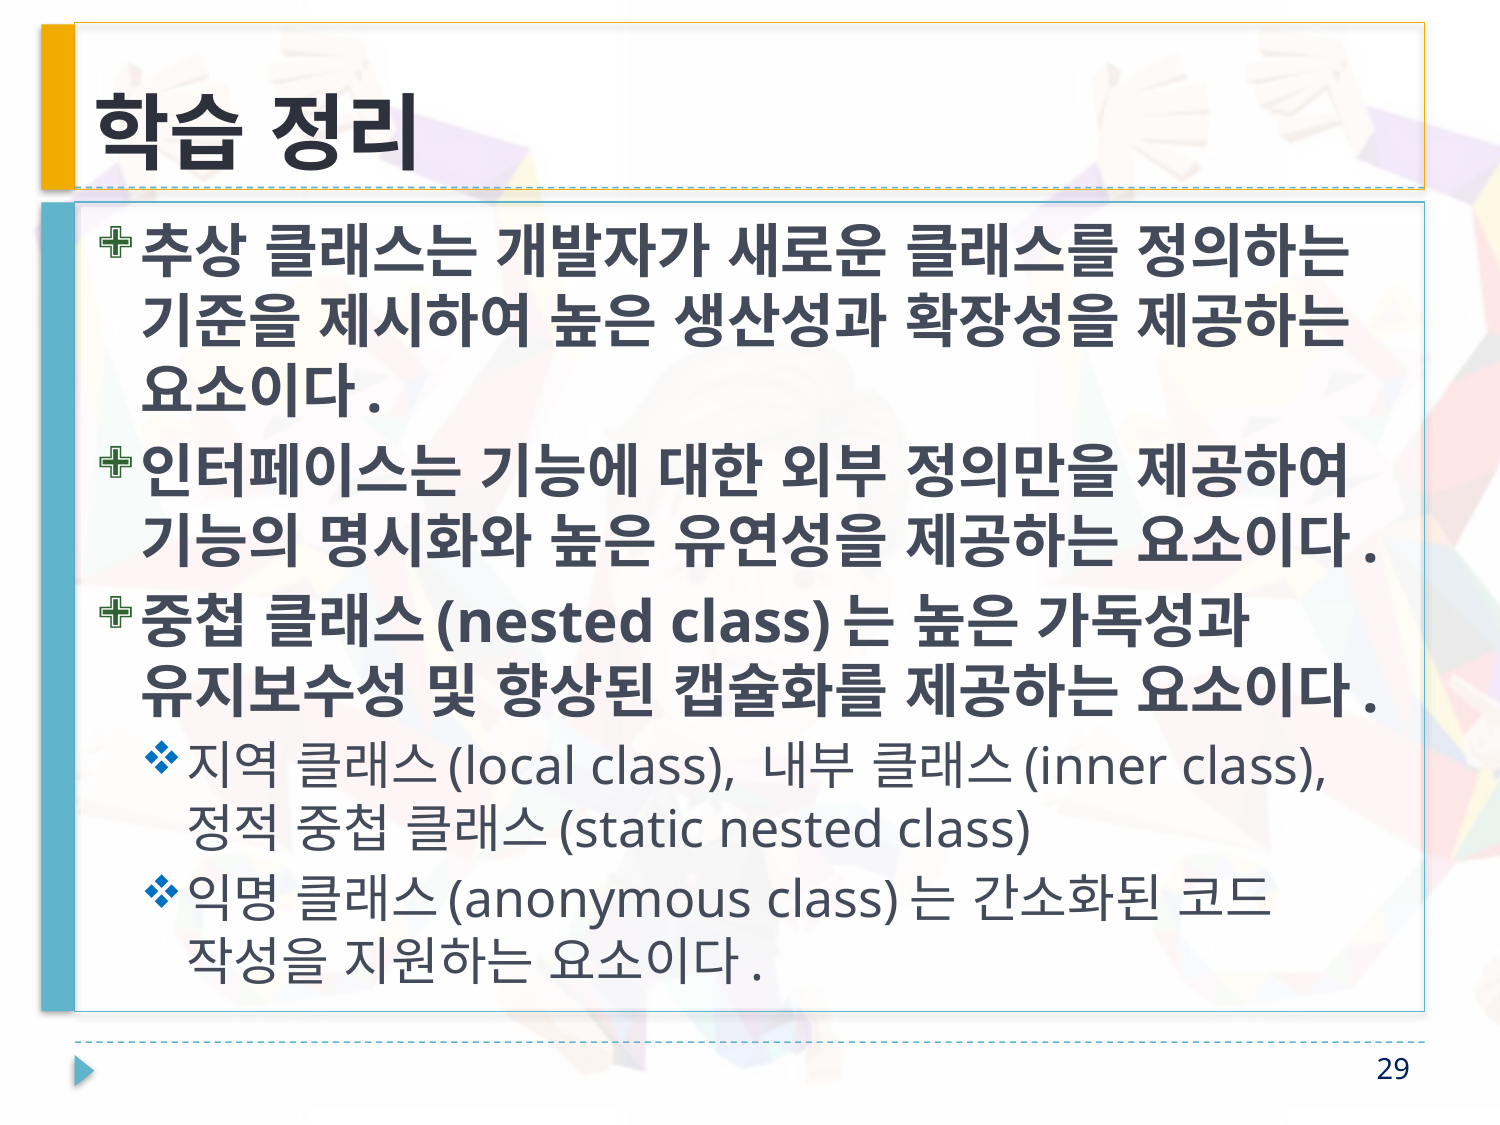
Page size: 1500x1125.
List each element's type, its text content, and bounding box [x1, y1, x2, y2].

slide_number 29 [1281, 1042, 1425, 1103]
list 추상 클래스는 개발자가 새로운 클래스를 정의하는 기준을 제시하여 높은 생산성과 확장성을 제공하는 요소이다. 인터페이스는 기능에 대한 외부 정의만을 제공하여 기능의 명시화와 높은 유연성을 제공하는 요소이다. 중첩 클래스(nested class)는 높은 가독성과 유지보수성 및 향상된 캡슐화를 제공하는 요소이다. 지역 클래스(local class), 내부 클래스(inner class), 정적 중첩 클래스(static nested class) 익명 클래스(anonymous class)는 간소화된 코드 작성을 지원하는 요소이다. [80, 206, 1421, 1009]
title 학습 정리 [78, 24, 1420, 188]
